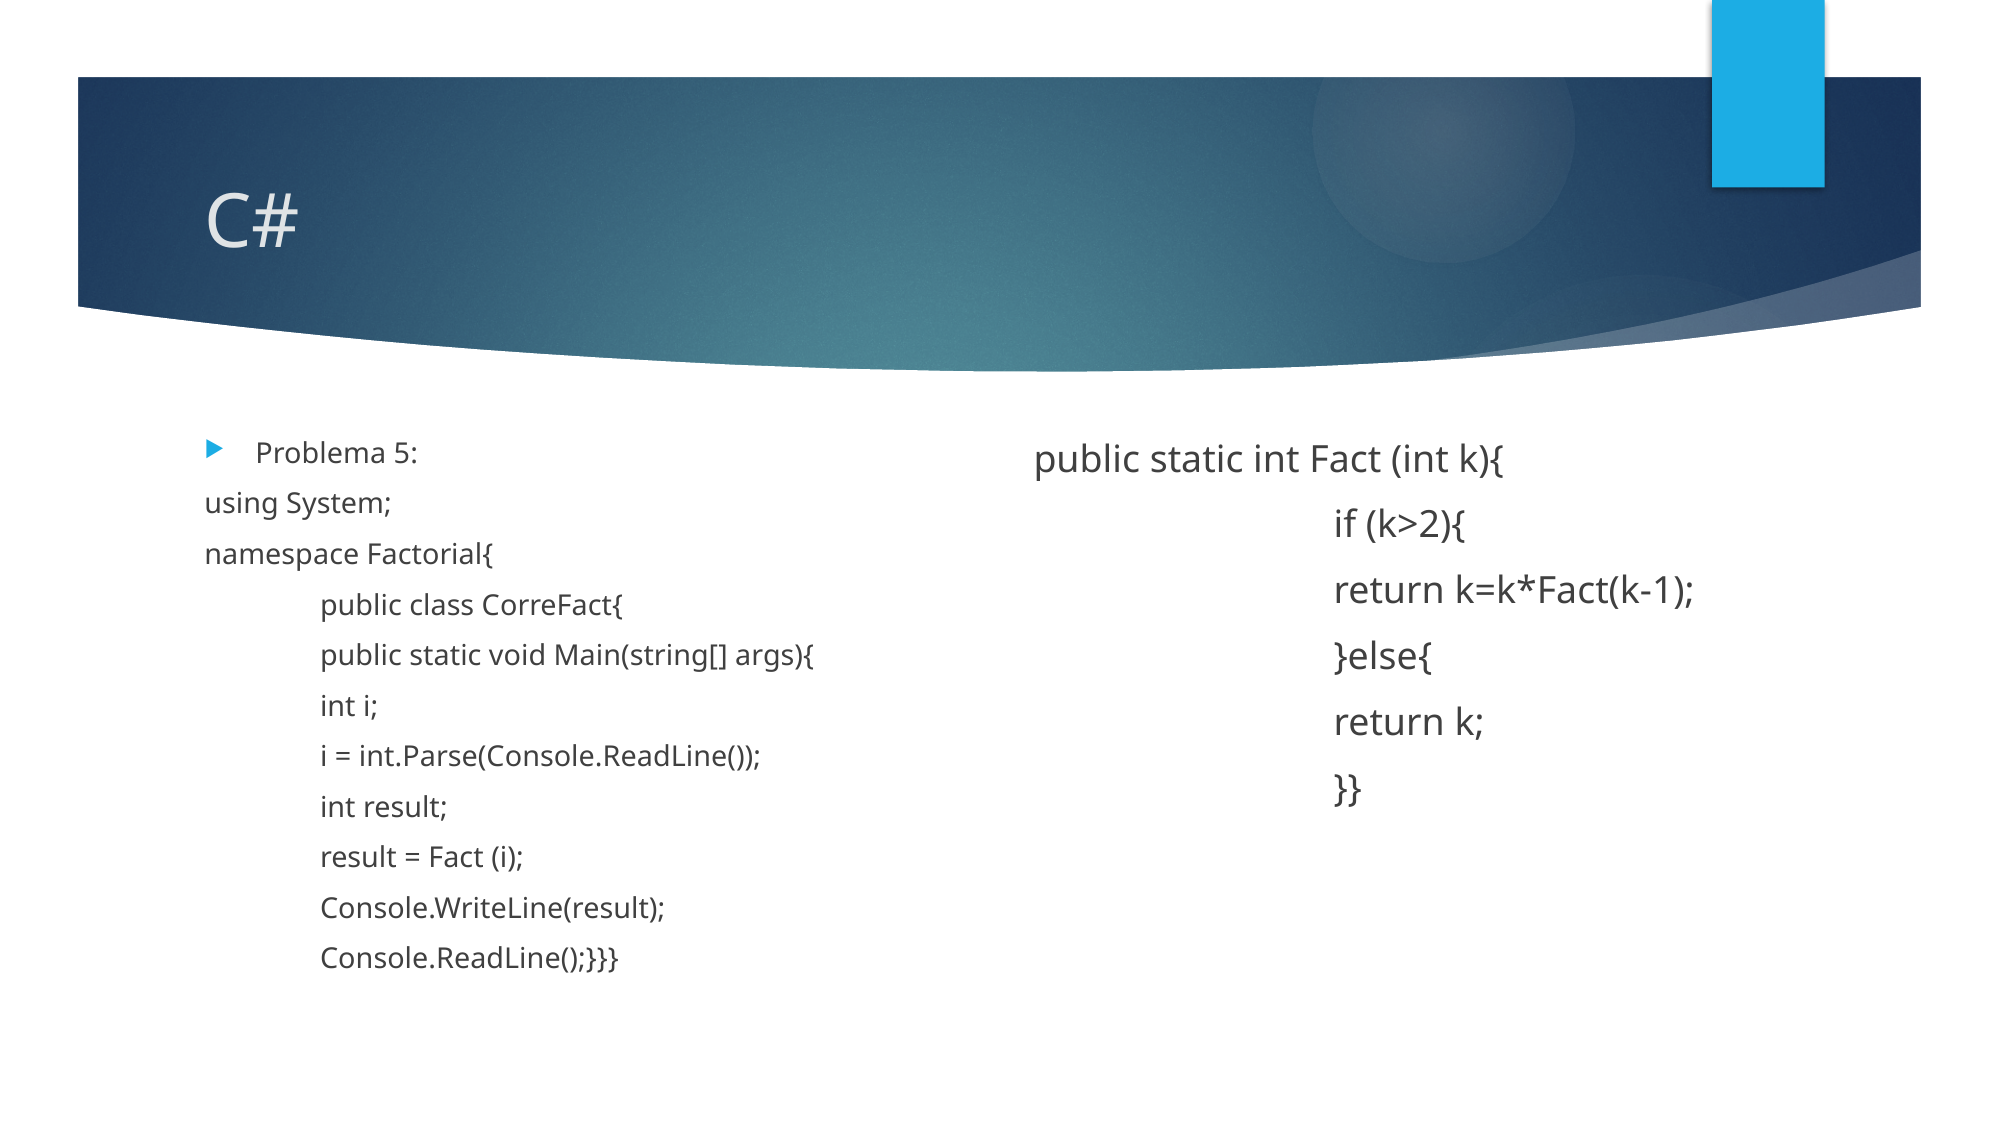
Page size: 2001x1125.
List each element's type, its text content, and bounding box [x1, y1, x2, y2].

list public static int Fact (int k){ if (k>2){ return k=k*Fact(k-1); }else{ return k; }} [1018, 427, 1810, 988]
list Problema 5: using System; namespace Factorial{ public class CorreFact{ public static void Main(string[] args){ int i; i = int.Parse(Console.ReadLine()); int result; result = Fact (i); Console.WriteLine(result); Console.ReadLine();}}} [189, 427, 981, 988]
title C# [189, 159, 1627, 276]
